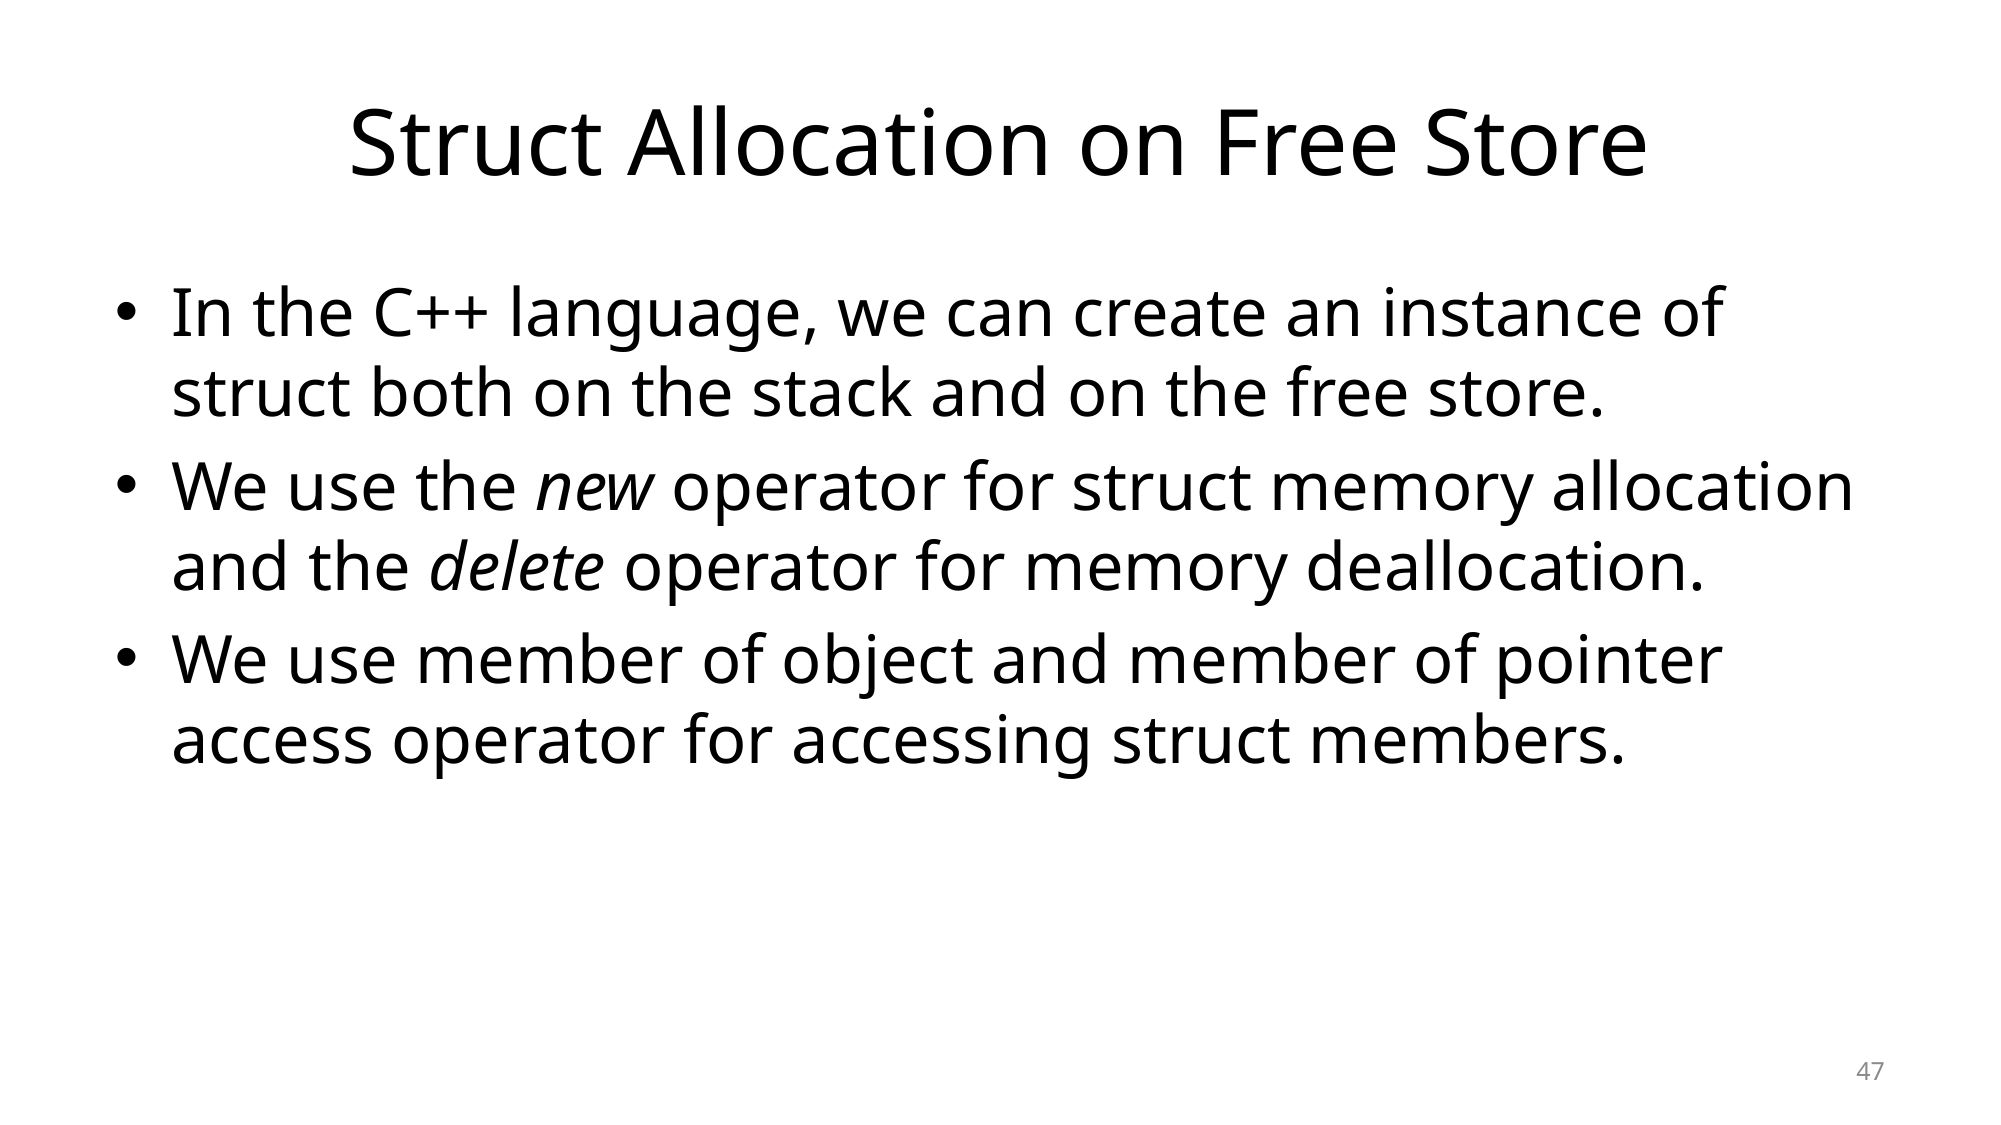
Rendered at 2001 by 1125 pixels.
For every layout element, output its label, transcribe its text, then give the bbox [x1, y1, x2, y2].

slide_number 47 [1433, 1042, 1900, 1103]
list In the C++ language, we can create an instance of struct both on the stack and on the free store. We use the new operator for struct memory allocation and the delete operator for memory deallocation. We use member of object and member of pointer access operator for accessing struct members. [99, 262, 1900, 1005]
title Struct Allocation on Free Store [99, 45, 1900, 233]
